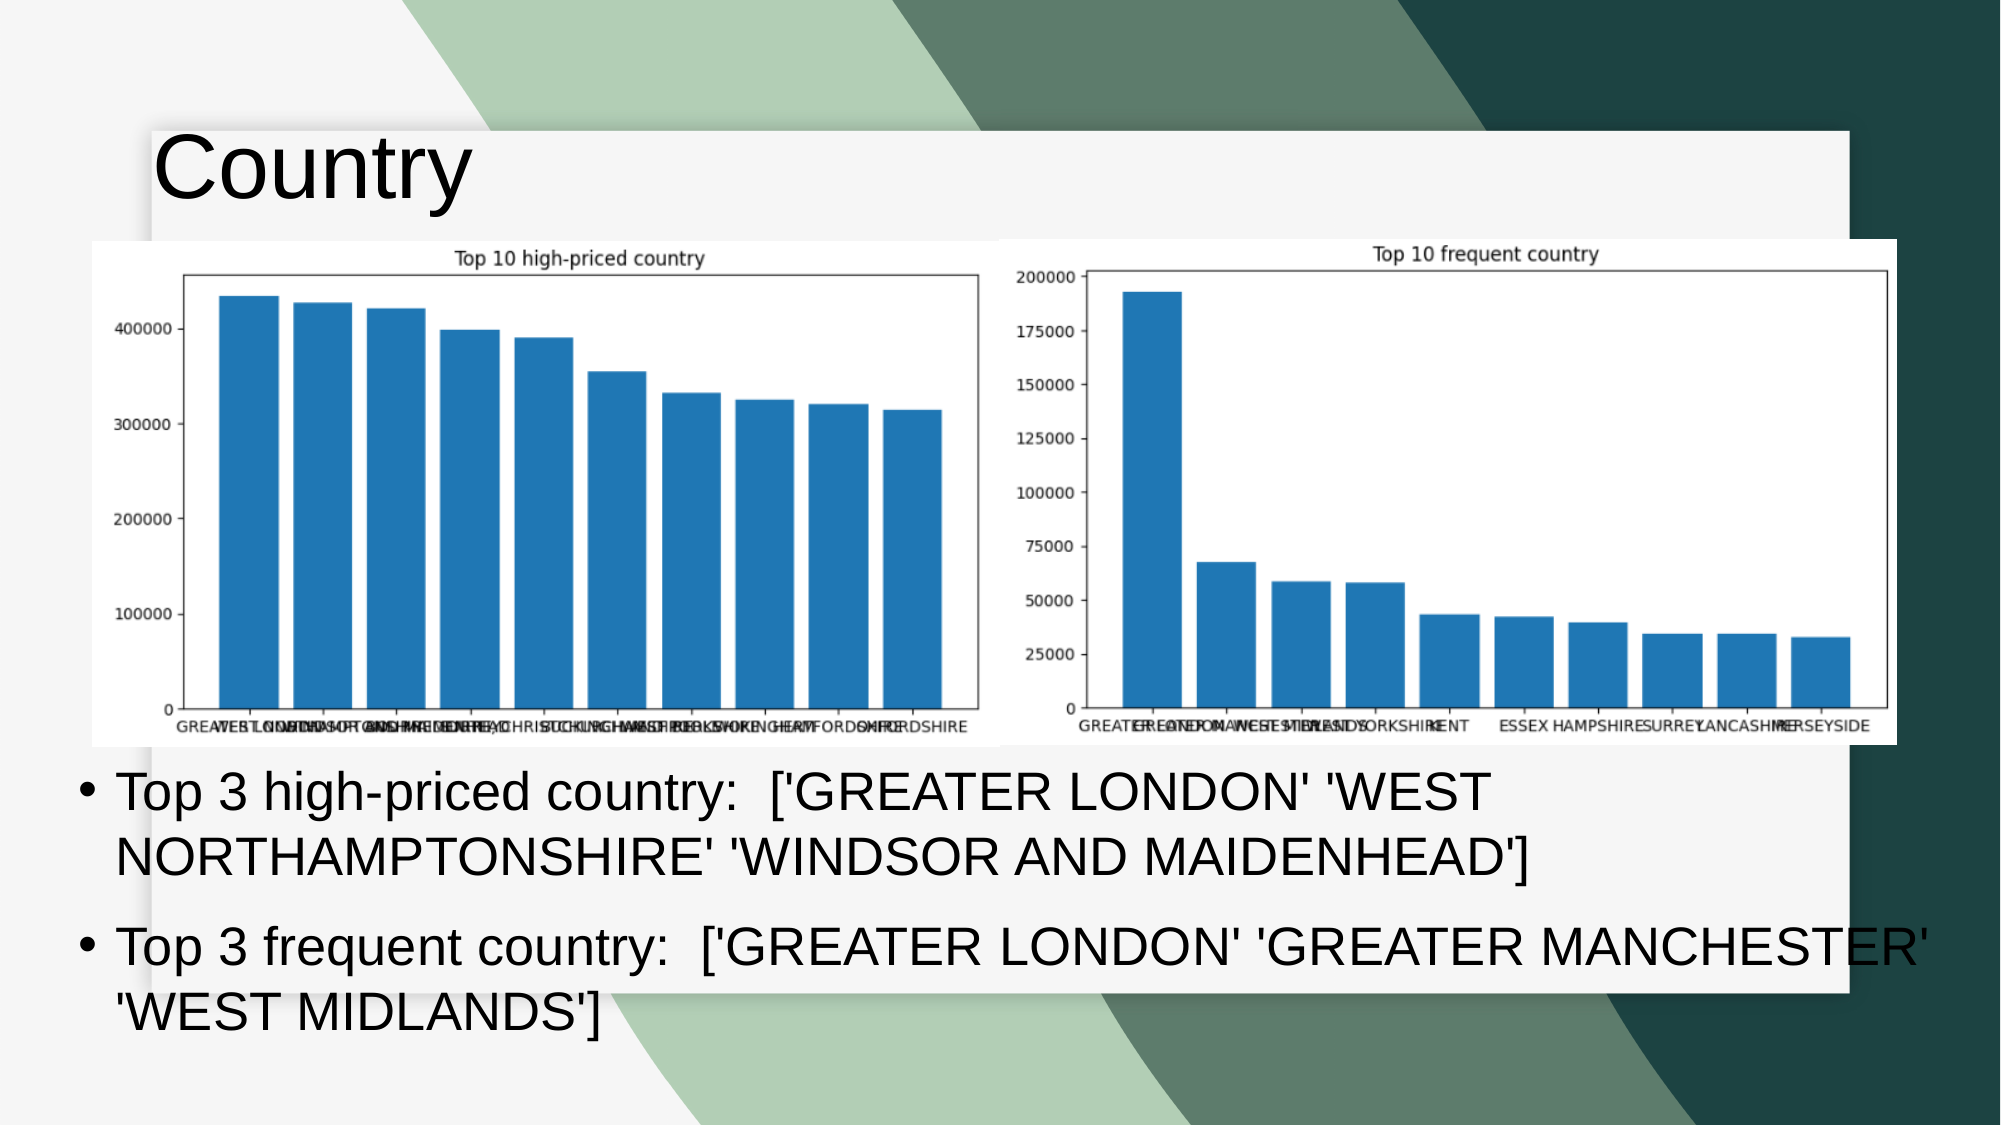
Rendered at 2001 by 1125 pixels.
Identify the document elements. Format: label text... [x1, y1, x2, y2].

text_box Top 3 high-priced country: ['GREATER LONDON' 'WEST NORTHAMPTONSHIRE' 'WINDSOR AND MAIDENHEAD'] Top 3 frequent country: ['GREATER LONDON' 'GREATER MANCHESTER' 'WEST MIDLANDS'] [63, 748, 2000, 1049]
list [92, 241, 1000, 747]
title Country [137, 59, 1863, 241]
picture [0, 0, 2001, 1125]
